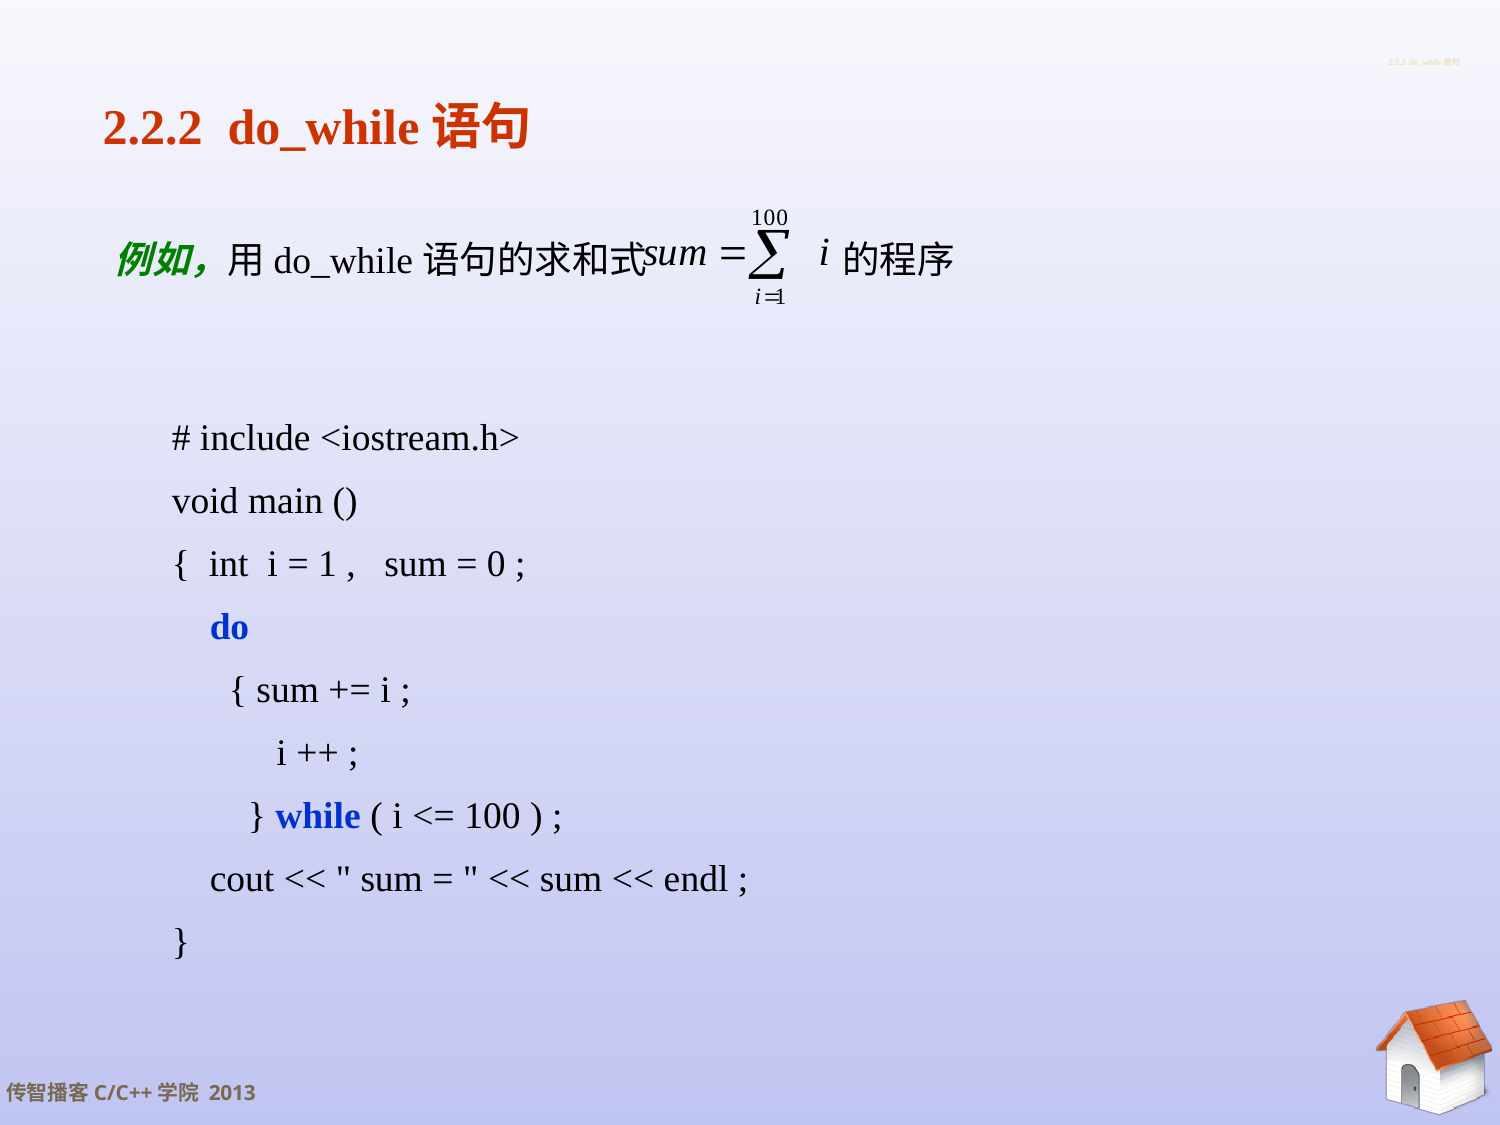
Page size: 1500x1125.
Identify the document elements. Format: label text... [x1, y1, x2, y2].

text_box # include <iostream.h> void main () { int i = 1 , sum = 0 ; do { sum += i ; i ++ ; } while ( i <= 100 ) ; cout << " sum = " << sum << endl ; } [157, 387, 764, 970]
title 2.2.2 do_while语句 [1262, 24, 1475, 100]
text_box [98, 199, 972, 313]
picture [1374, 987, 1493, 1125]
text_box 2.2.2 do_while语句 [87, 75, 1013, 175]
